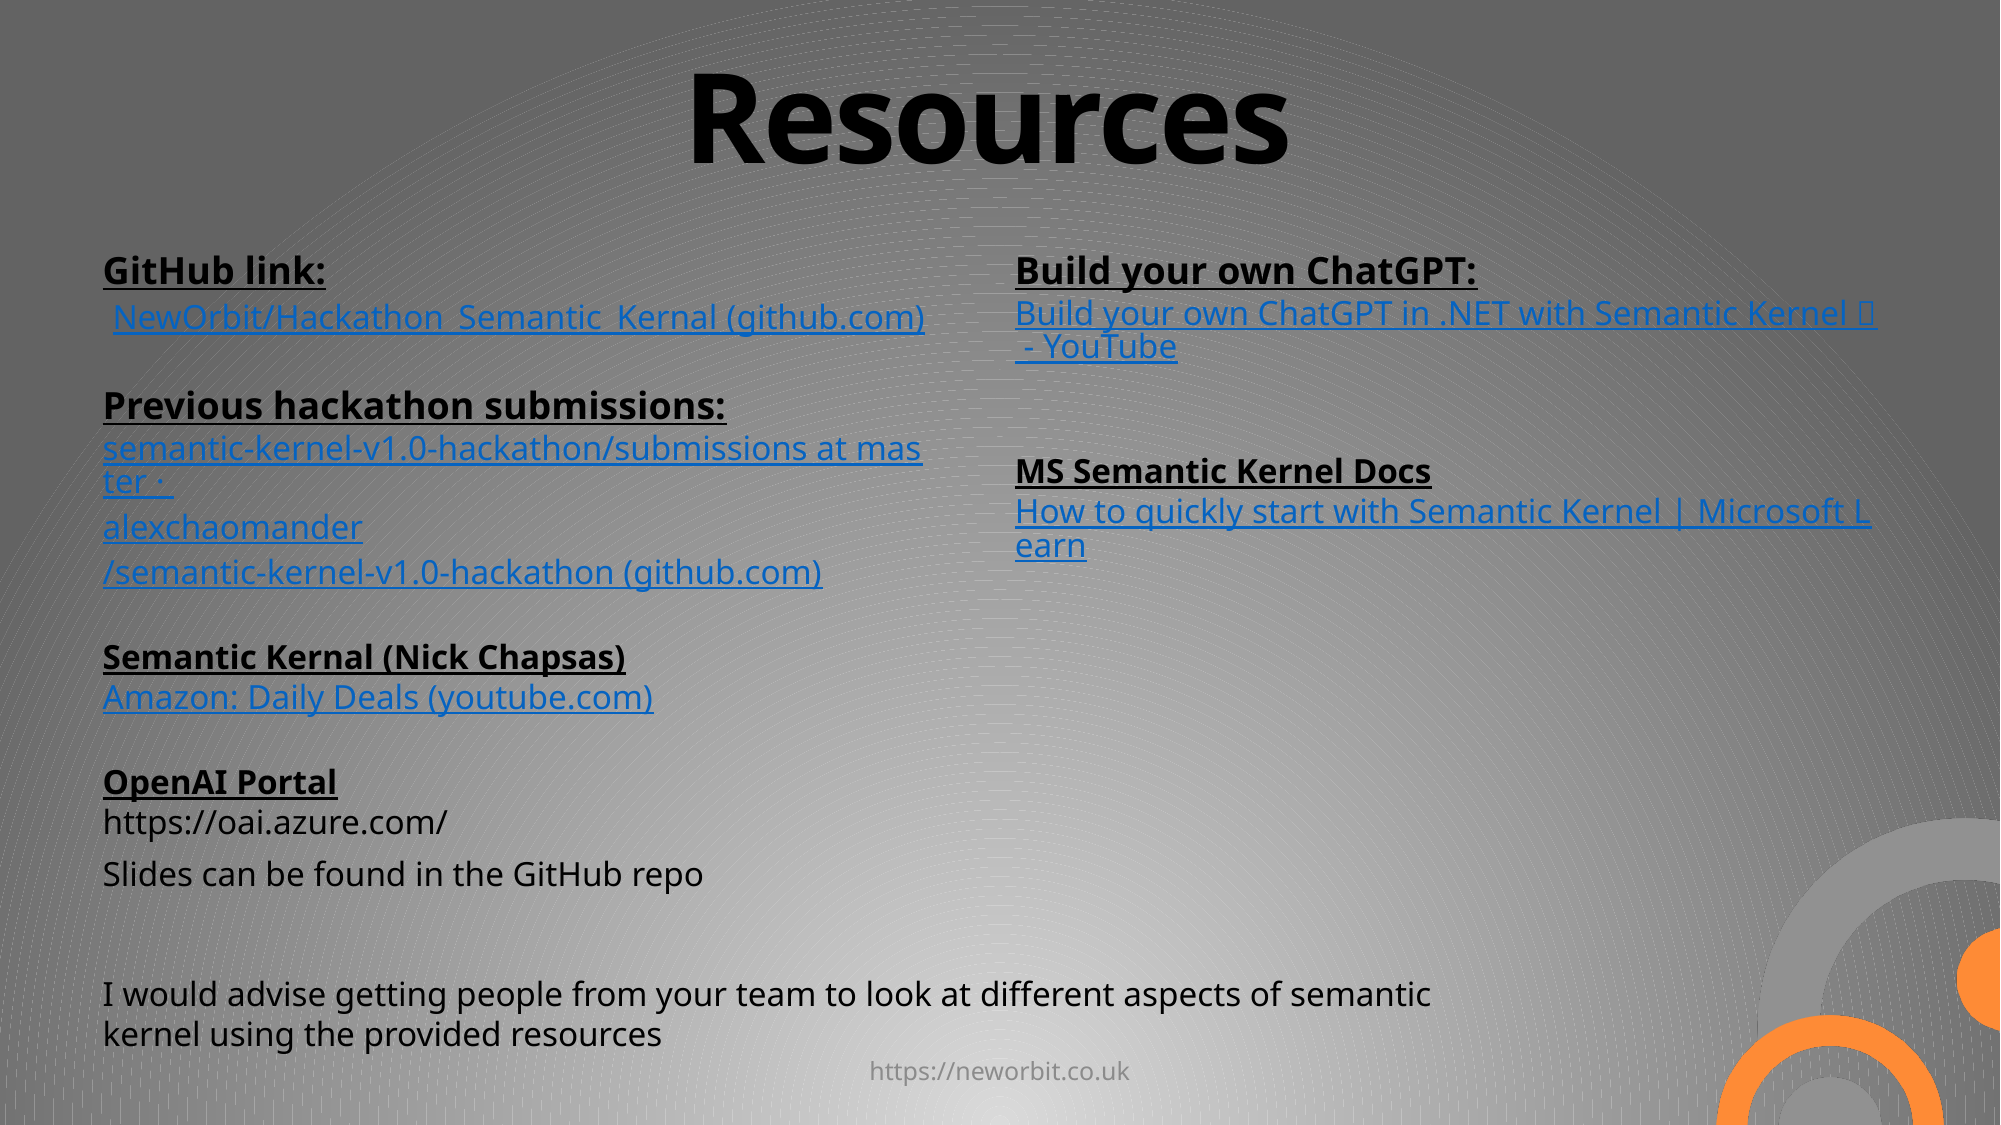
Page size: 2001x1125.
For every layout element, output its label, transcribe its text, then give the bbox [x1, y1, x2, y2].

text_box Resources [668, 65, 1332, 201]
picture [1716, 801, 2000, 1125]
text_box Build your own ChatGPT: Build your own ChatGPT in .NET with Semantic Kernel 🚀 - YouTube MS Semantic Kernel Docs How to quickly start with Semantic Kernel | Microsoft Learn [999, 144, 1898, 847]
text_box Slides can be found in the GitHub repo I would advise getting people from your team to look at different aspects of semantic kernel using the provided resources [87, 845, 1461, 977]
footer https://neworbit.co.uk [662, 1042, 1338, 1103]
text_box GitHub link: NewOrbit/Hackathon_Semantic_Kernal (github.com) Previous hackathon submissions: semantic-kernel-v1.0-hackathon/submissions at master · alexchaomander/semantic-kernel-v1.0-hackathon (github.com) Semantic Kernal (Nick Chapsas) Amazon: Daily Deals (youtube.com) OpenAI Portal https://oai.azure.com/ [87, 239, 948, 845]
